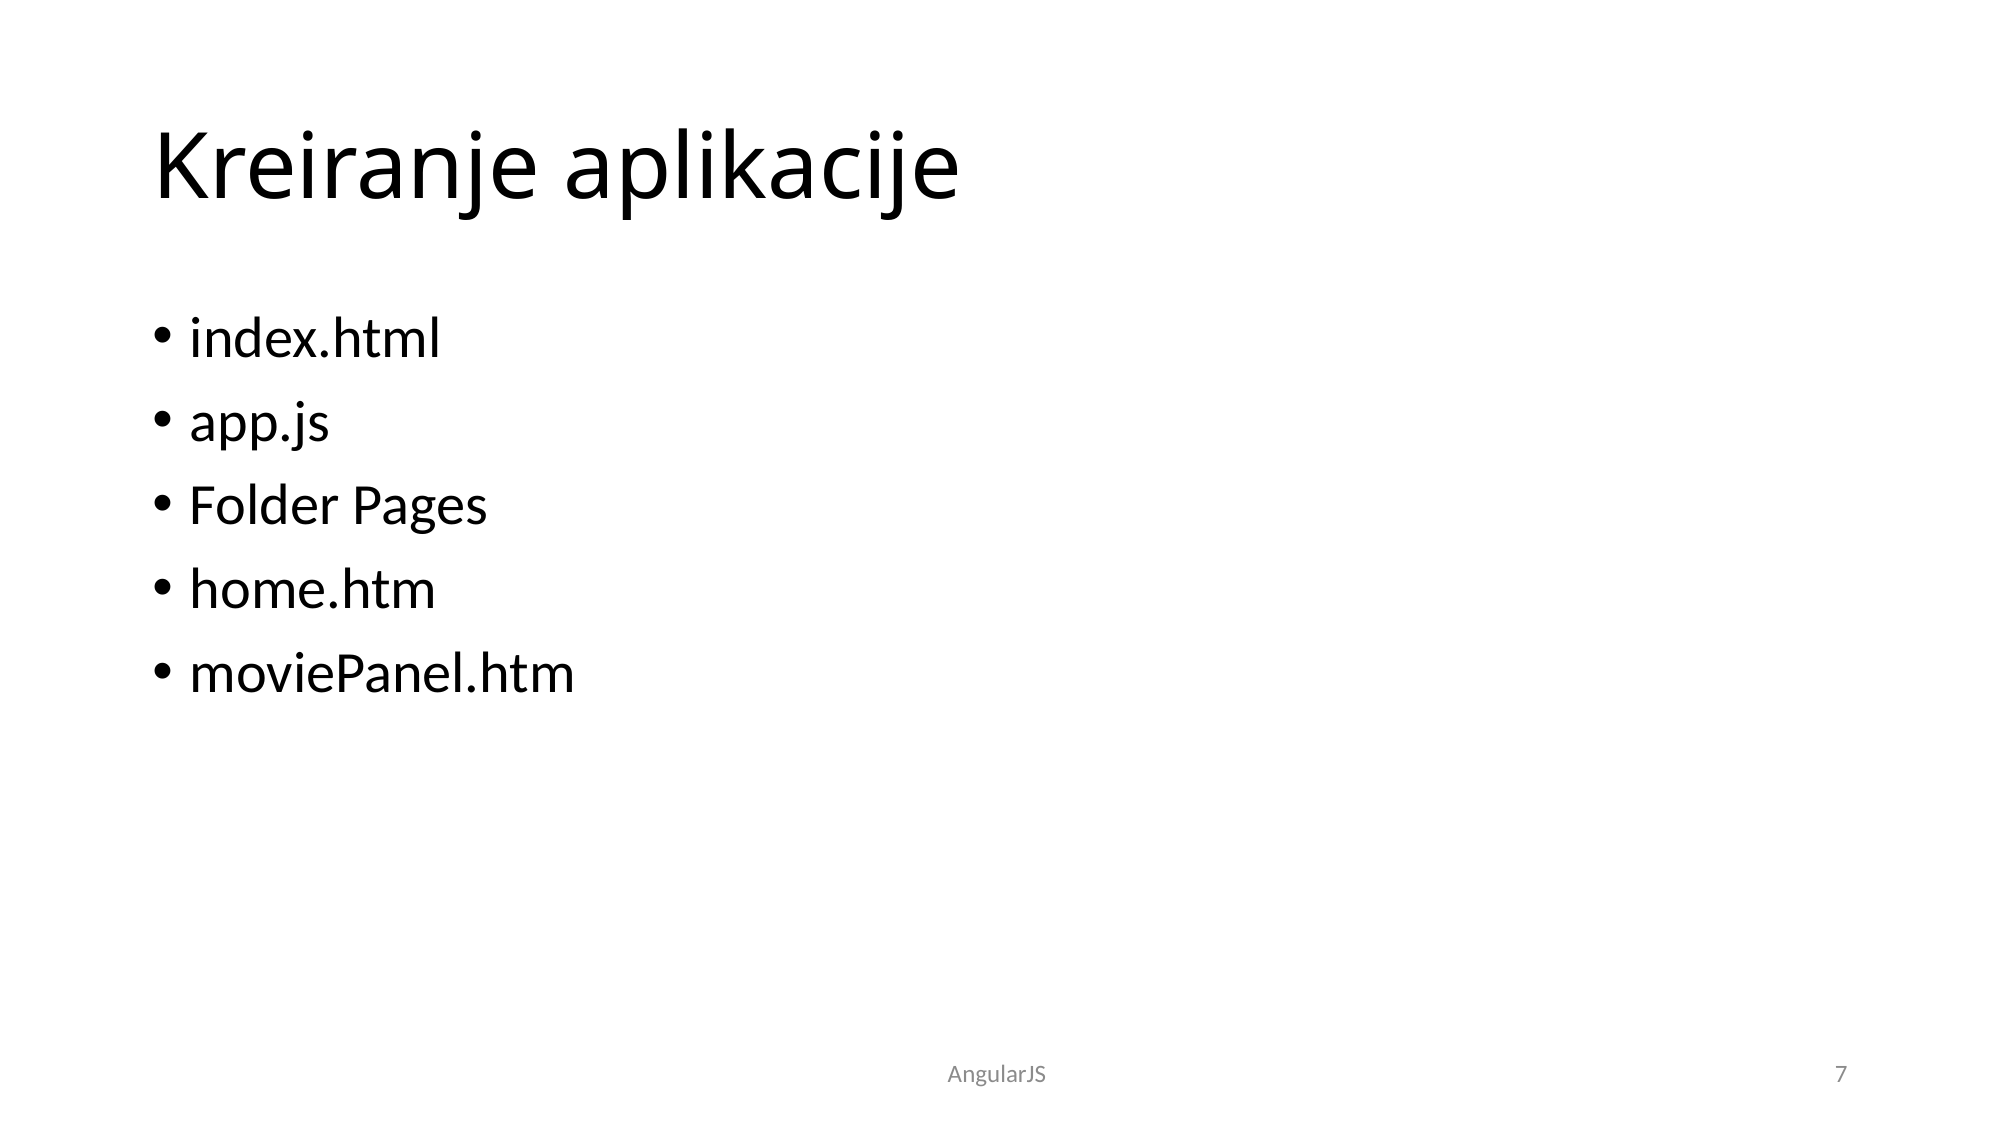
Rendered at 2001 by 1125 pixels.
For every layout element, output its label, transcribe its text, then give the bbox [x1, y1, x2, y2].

list index.html app.js Folder Pages home.htm moviePanel.htm [137, 299, 1863, 1014]
footer AngularJS [662, 1042, 1338, 1103]
title Kreiranje aplikacije [137, 59, 1863, 278]
slide_number 7 [1412, 1042, 1863, 1103]
